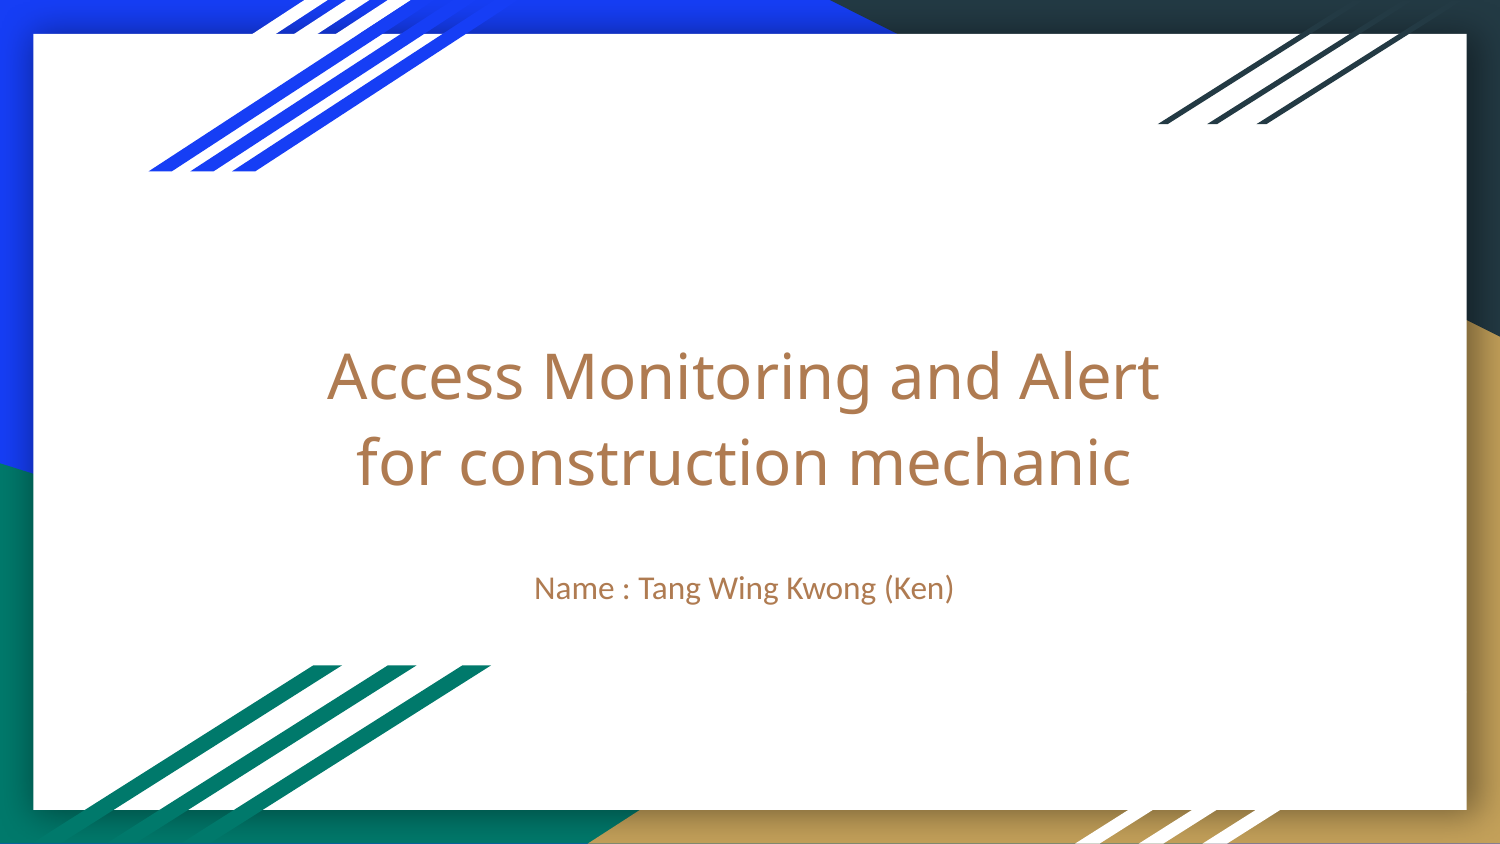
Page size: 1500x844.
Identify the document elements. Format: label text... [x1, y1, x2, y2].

subtitle Name : Tang Wing Kwong (Ken) [304, 559, 1185, 646]
title Access Monitoring and Alert for construction mechanic [304, 298, 1185, 537]
